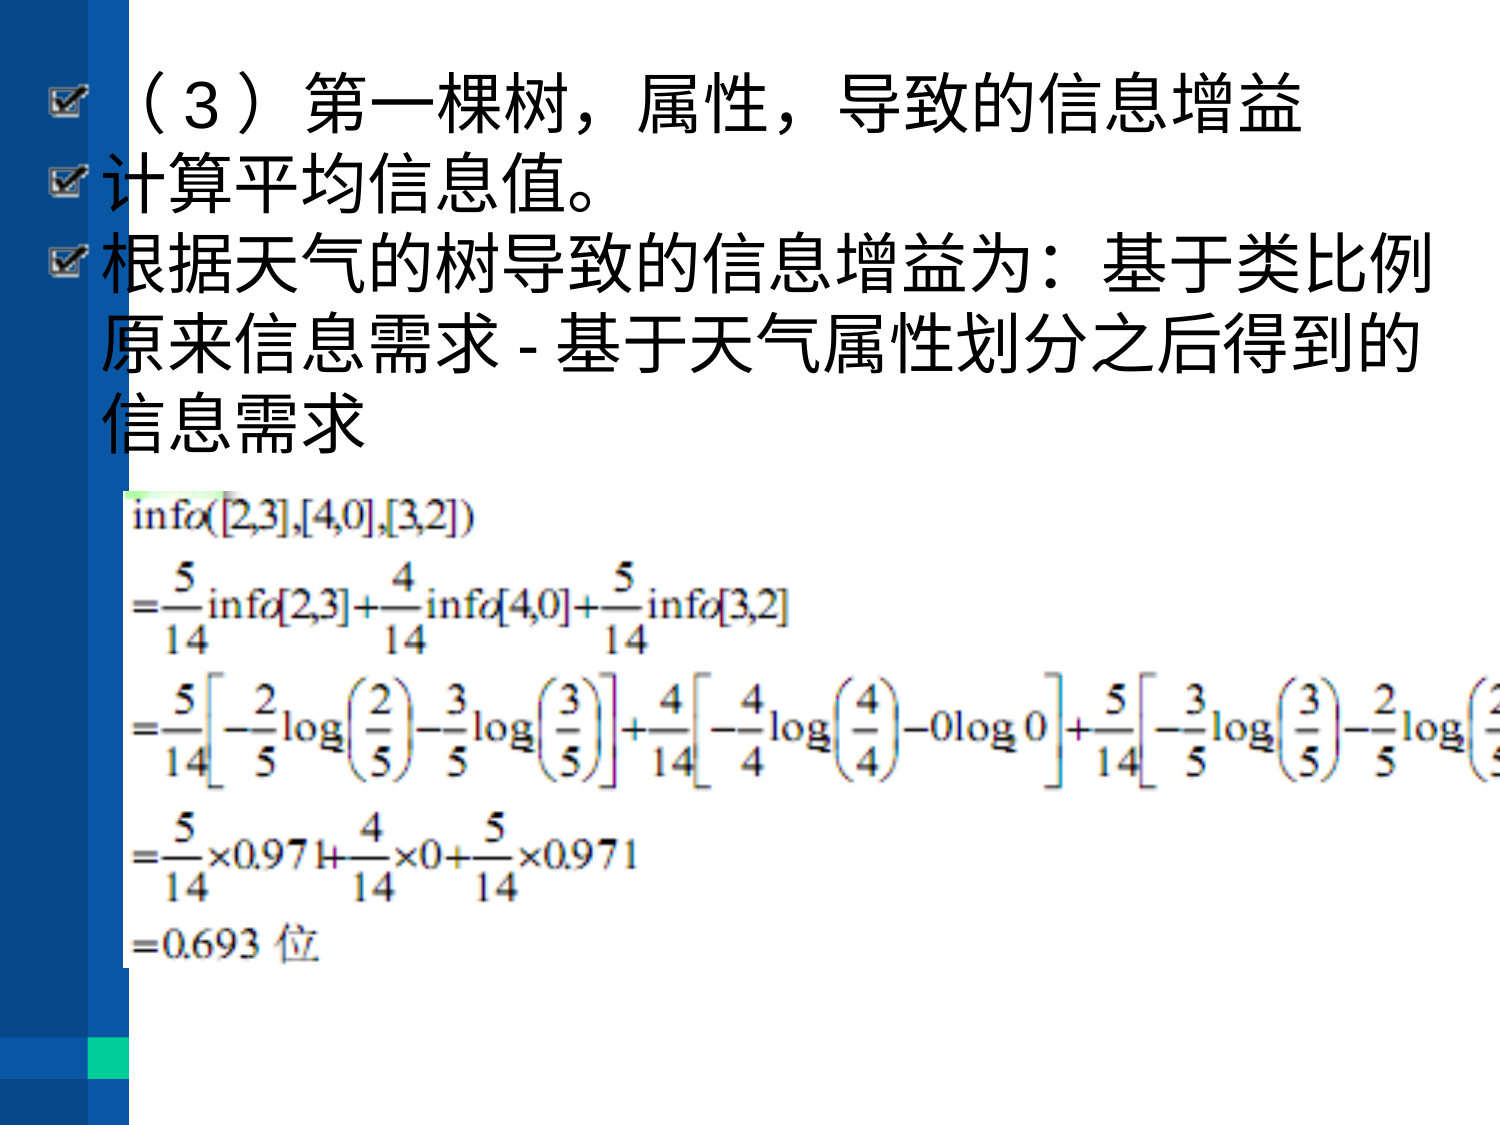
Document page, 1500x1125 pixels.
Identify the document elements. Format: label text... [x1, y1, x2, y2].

picture [44, 156, 96, 208]
picture [44, 76, 96, 128]
picture [123, 491, 1500, 968]
list （3）第一棵树，属性，导致的信息增益 计算平均信息值。 根据天气的树导致的信息增益为：基于类比例原来信息需求-基于天气属性划分之后得到的信息需求 [29, 54, 1455, 994]
picture [44, 236, 96, 288]
